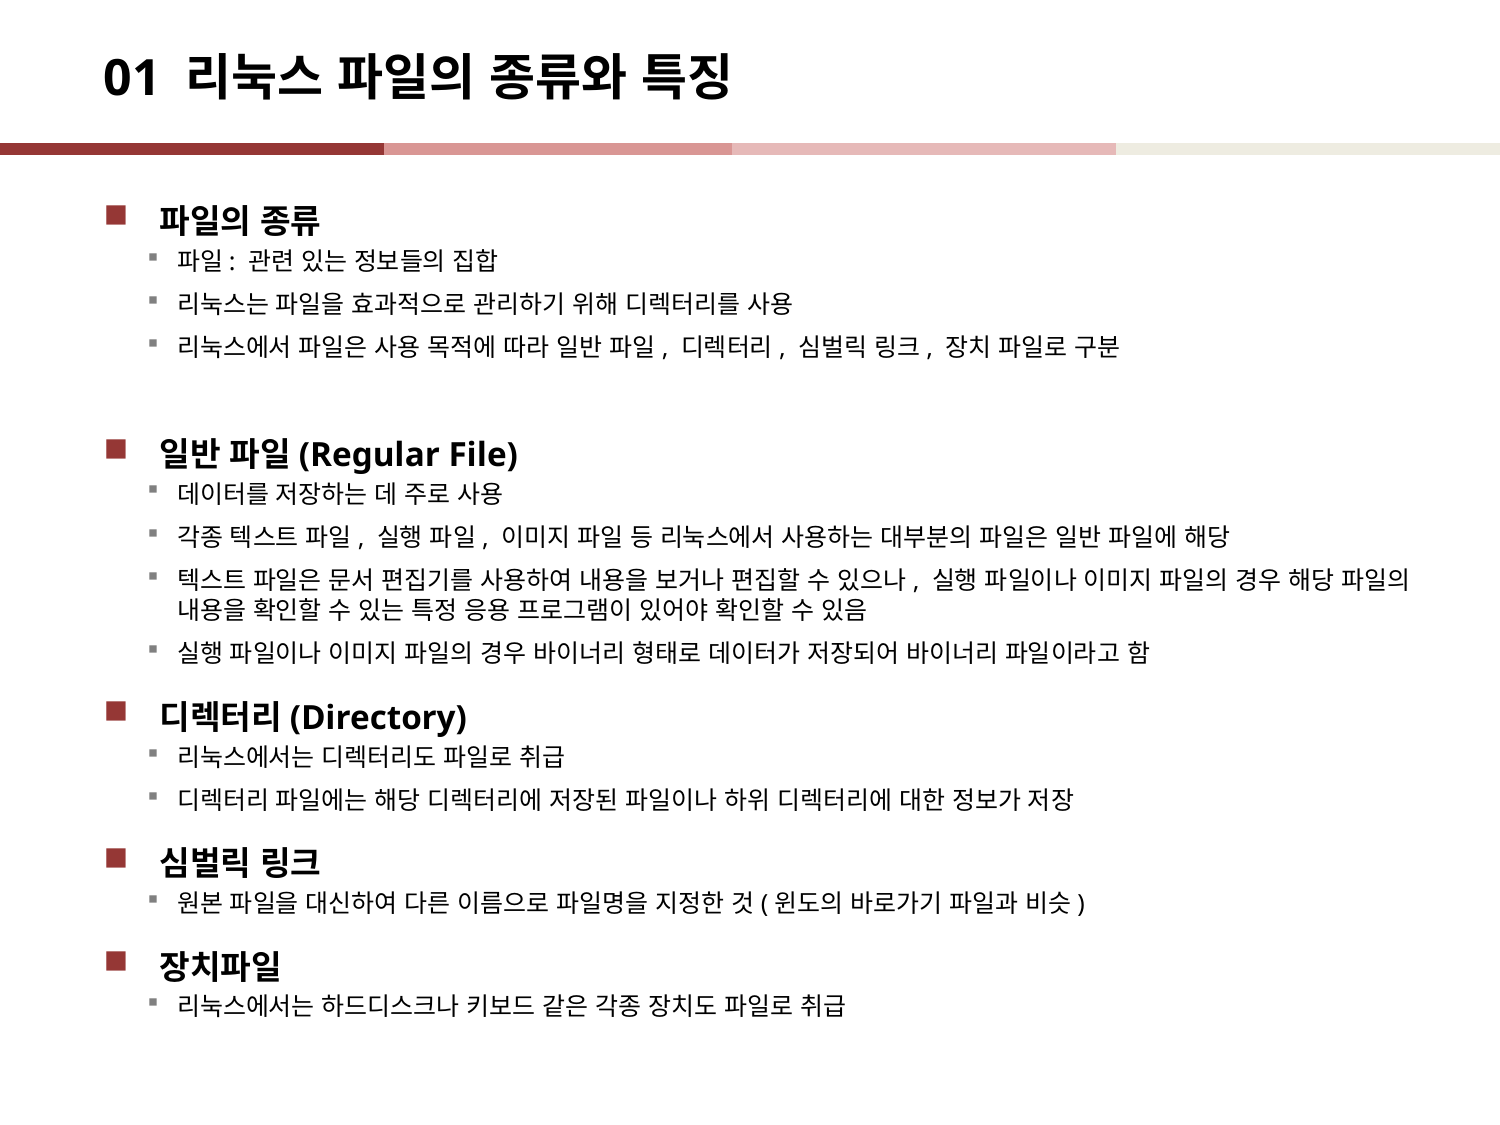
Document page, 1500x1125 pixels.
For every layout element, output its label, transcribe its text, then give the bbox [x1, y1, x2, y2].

title 01 리눅스 파일의 종류와 특징 [88, 30, 1330, 121]
list 파일의 종류 파일: 관련 있는 정보들의 집합 리눅스는 파일을 효과적으로 관리하기 위해 디렉터리를 사용 리눅스에서 파일은 사용 목적에 따라 일반 파일, 디렉터리, 심벌릭 링크, 장치 파일로 구분 일반 파일(Regular File) 데이터를 저장하는 데 주로 사용 각종 텍스트 파일, 실행 파일, 이미지 파일 등 리눅스에서 사용하는 대부분의 파일은 일반 파일에 해당 텍스트 파일은 문서 편집기를 사용하여 내용을 보거나 편집할 수 있으나, 실행 파일이나 이미지 파일의 경우 해당 파일의 내용을 확인할 수 있는 특정 응용 프로그램이 있어야 확인할 수 있음 실행 파일이나 이미지 파일의 경우 바이너리 형태로 데이터가 저장되어 바이너리 파일이라고 함 디렉터리(Directory) 리눅스에서는 디렉터리도 파일로 취급 디렉터리 파일에는 해당 디렉터리에 저장된 파일이나 하위 디렉터리에 대한 정보가 저장 심벌릭 링크 원본 파일을 대신하여 다른 이름으로 파일명을 지정한 것(윈도의 바로가기 파일과 비슷) 장치파일 리눅스에서는 하드디스크나 키보드 같은 각종 장치도 파일로 취급 [88, 172, 1436, 1071]
